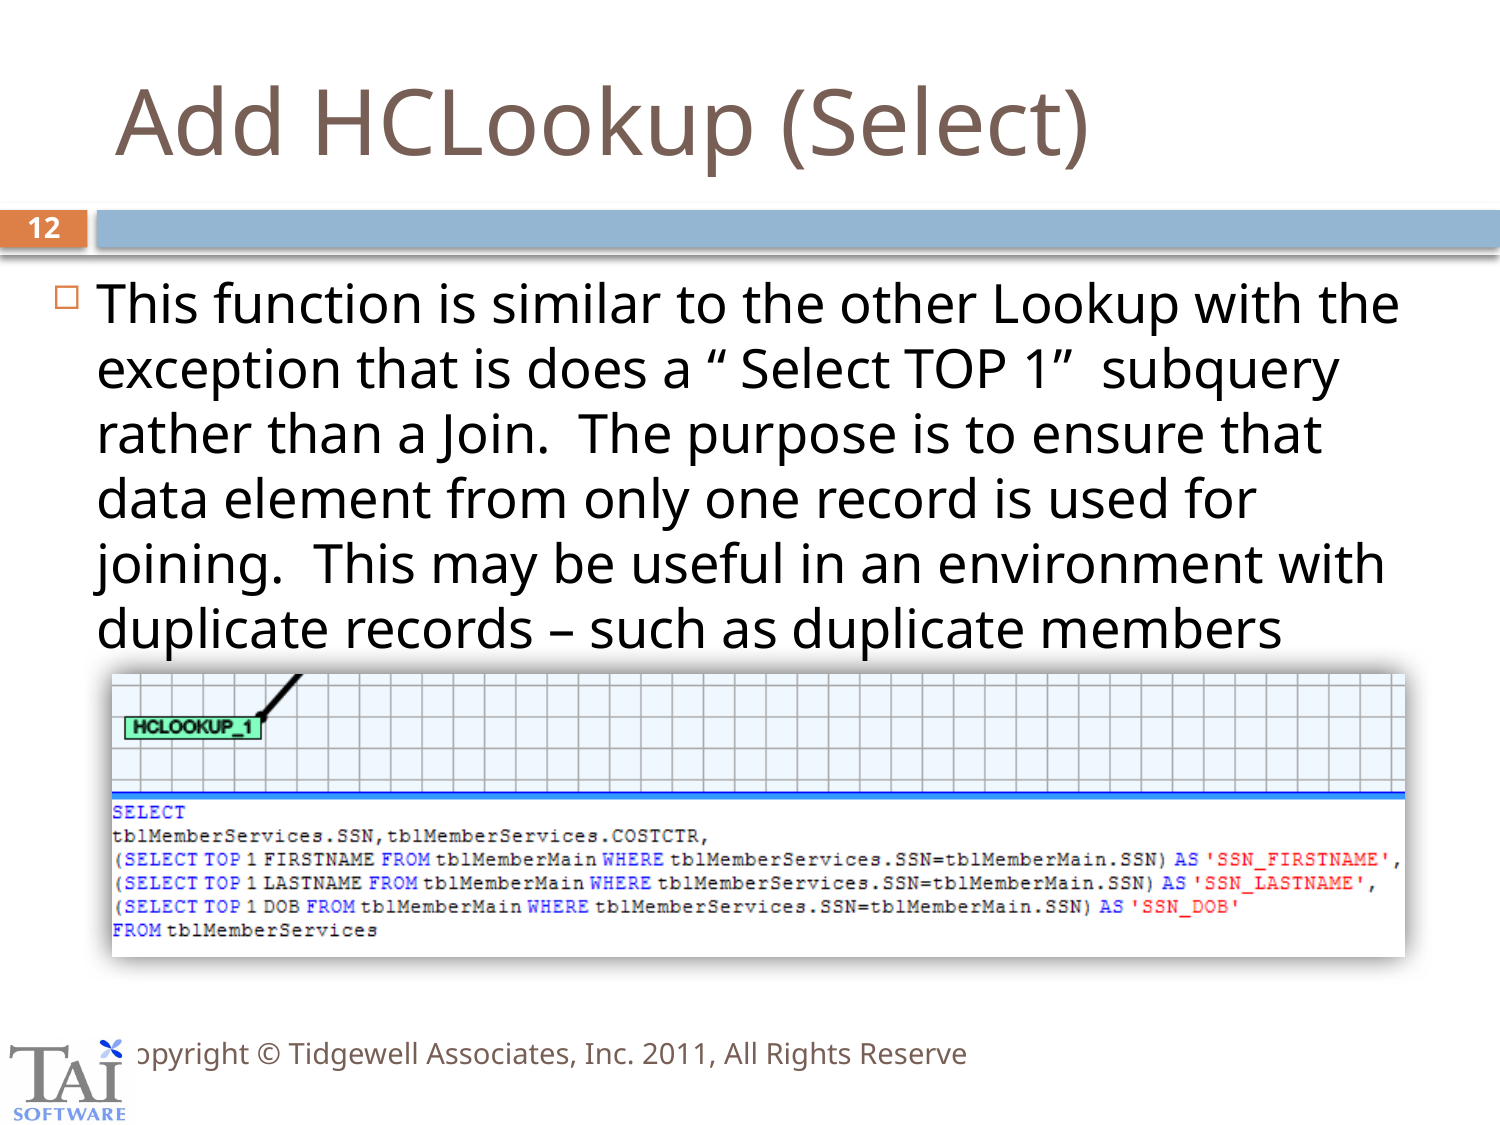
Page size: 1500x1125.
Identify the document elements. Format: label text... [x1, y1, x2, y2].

picture [0, 1037, 138, 1125]
footer Copyright © Tidgewell Associates, Inc. 2011, All Rights Reserved [99, 1024, 990, 1085]
picture [112, 674, 1405, 957]
title Add HCLookup (Select) [100, 37, 1438, 200]
slide_number 12 [0, 208, 88, 249]
list This function is similar to the other Lookup with the exception that is does a “ Select TOP 1” subquery rather than a Join. The purpose is to ensure that data element from only one record is used for joining. This may be useful in an environment with duplicate records – such as duplicate members [37, 262, 1425, 938]
